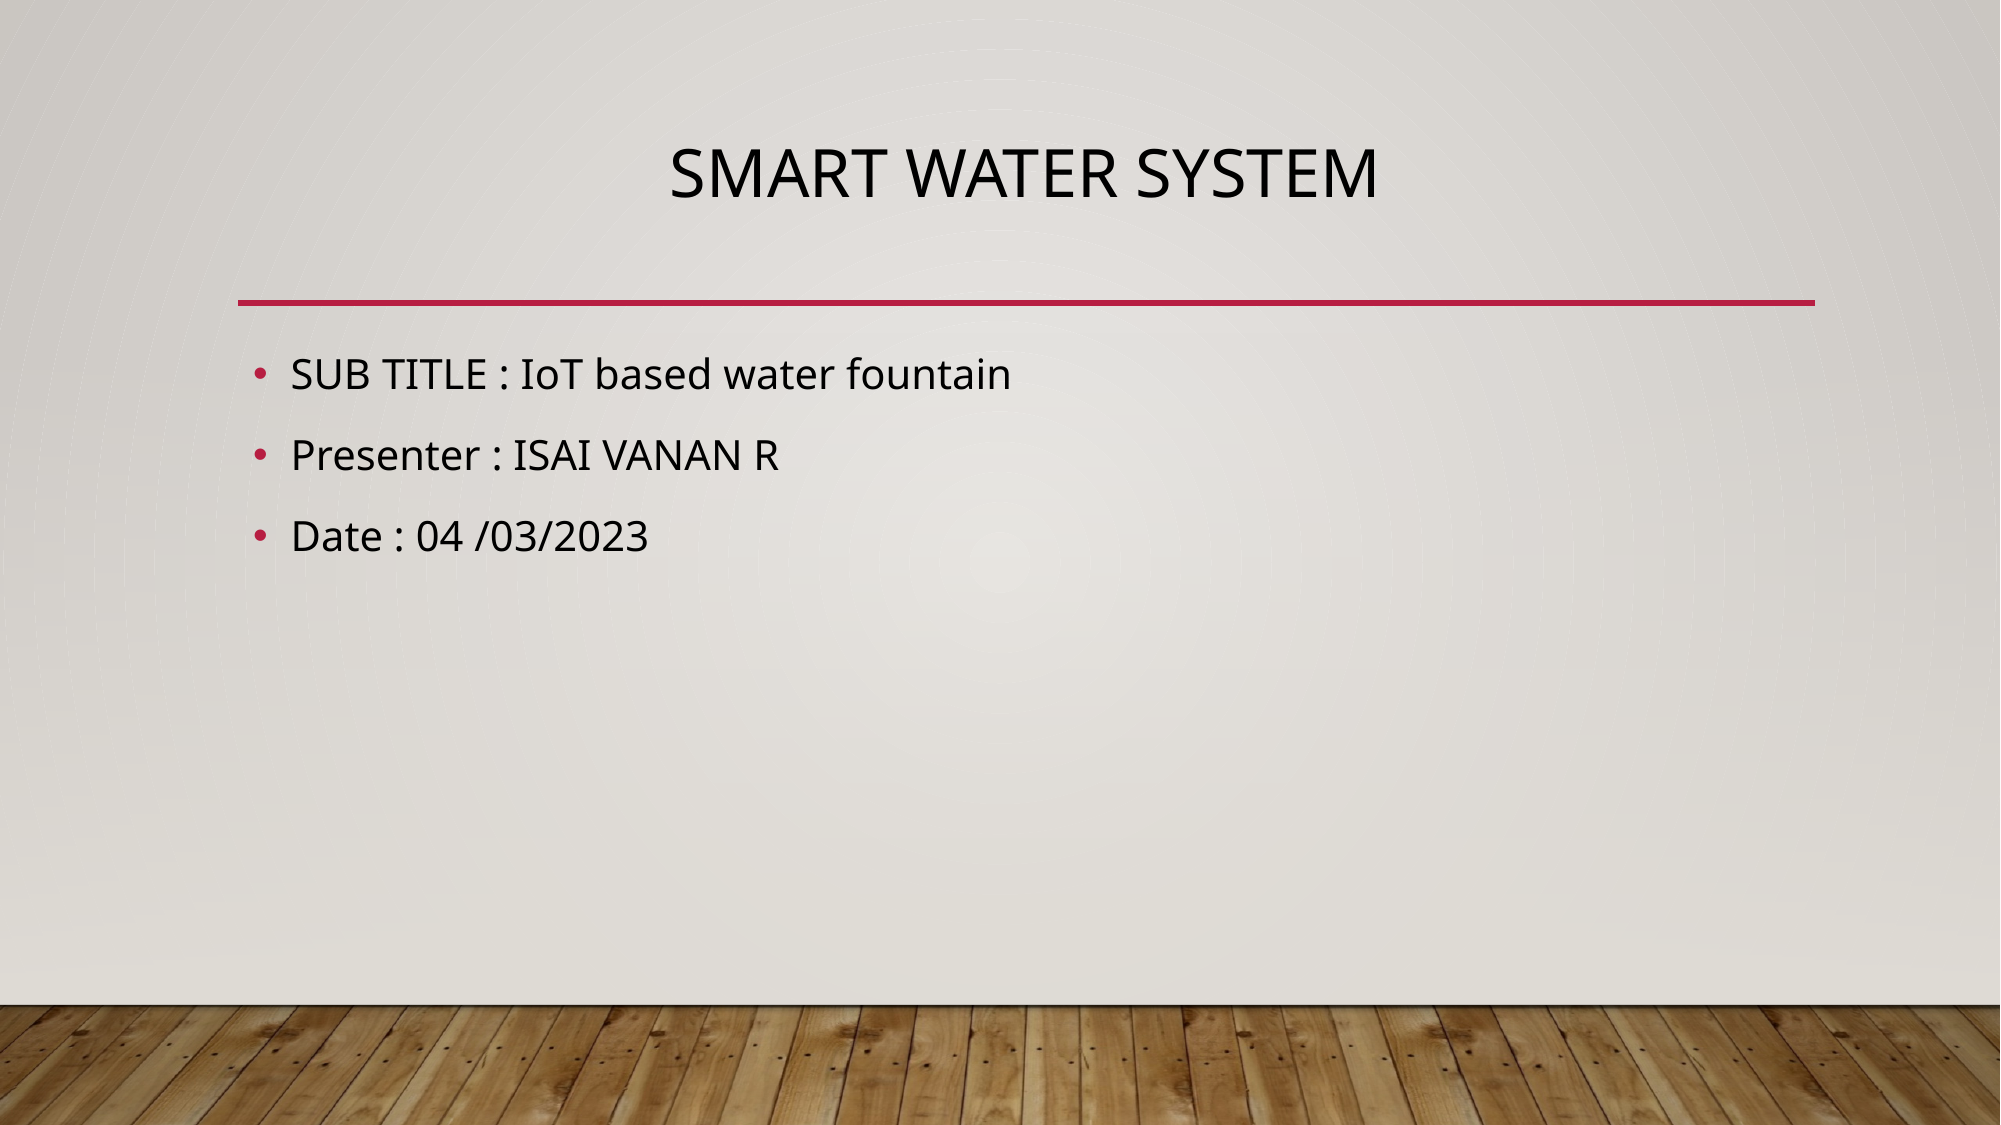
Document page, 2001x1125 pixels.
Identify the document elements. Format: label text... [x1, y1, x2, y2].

picture [0, 1005, 2000, 1125]
title SMART WATER SYSTEM [238, 131, 1814, 305]
list SUB TITLE : IoT based water fountain Presenter : ISAI VANAN R Date : 04 /03/2023 [238, 330, 1814, 897]
